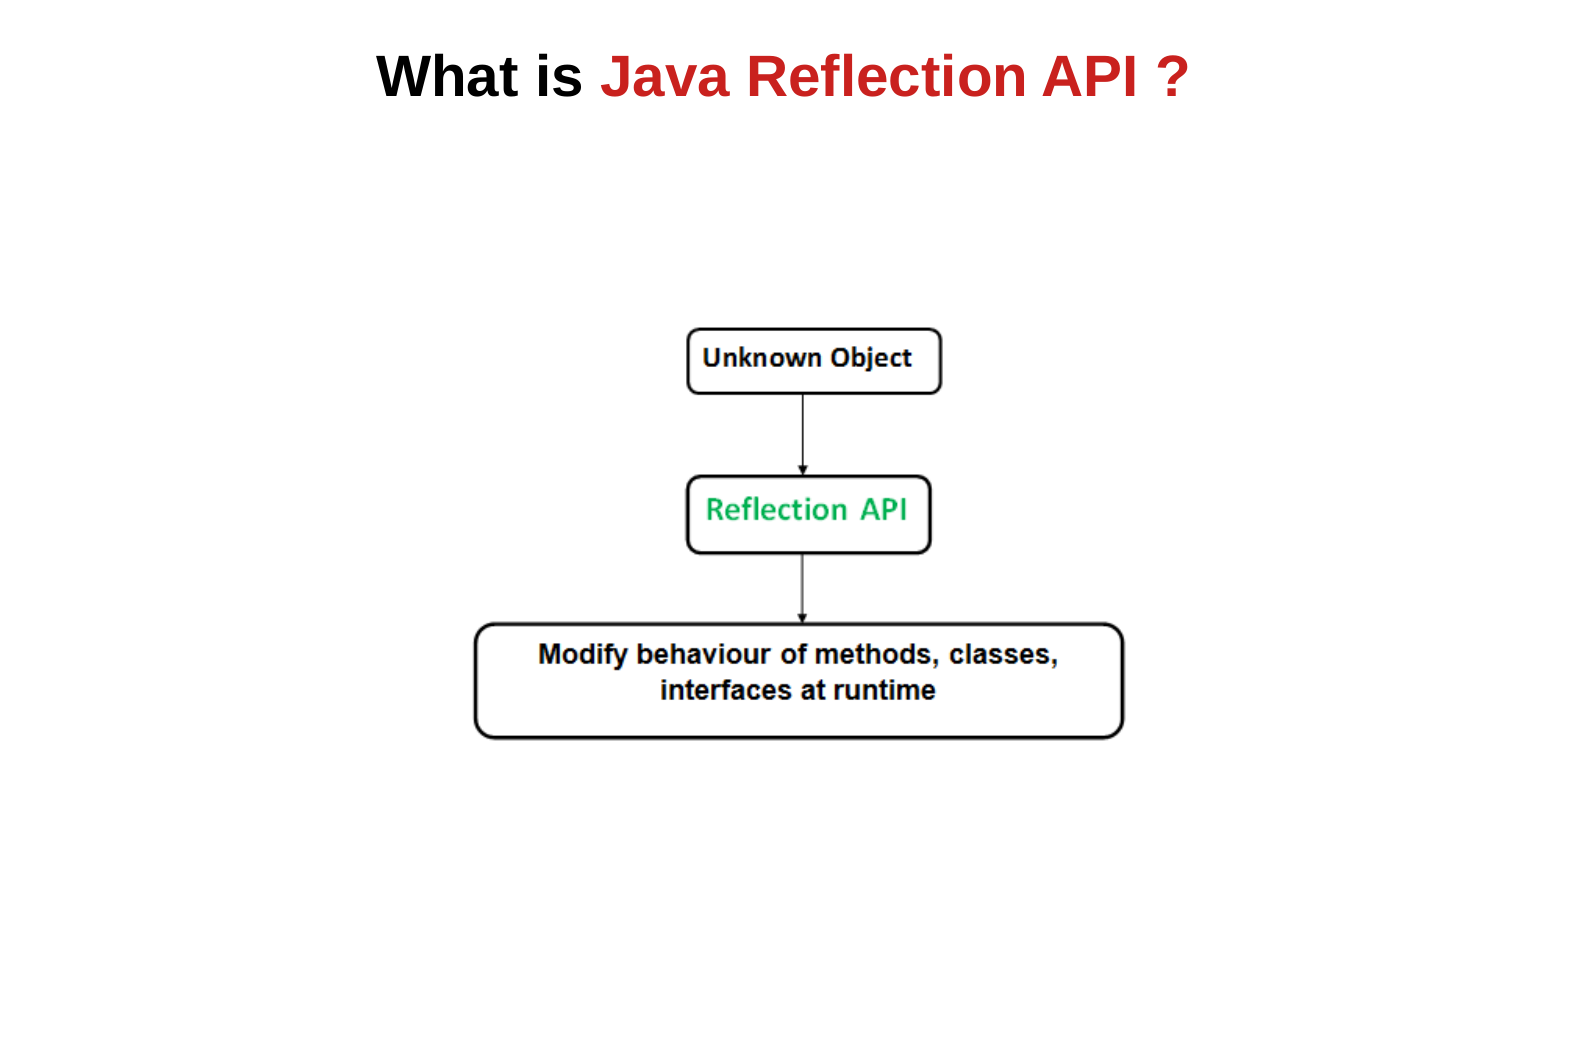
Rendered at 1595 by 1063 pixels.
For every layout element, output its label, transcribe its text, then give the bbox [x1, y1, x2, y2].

text_box What is Java Reflection API ? [150, 23, 1418, 123]
picture [406, 306, 1197, 762]
